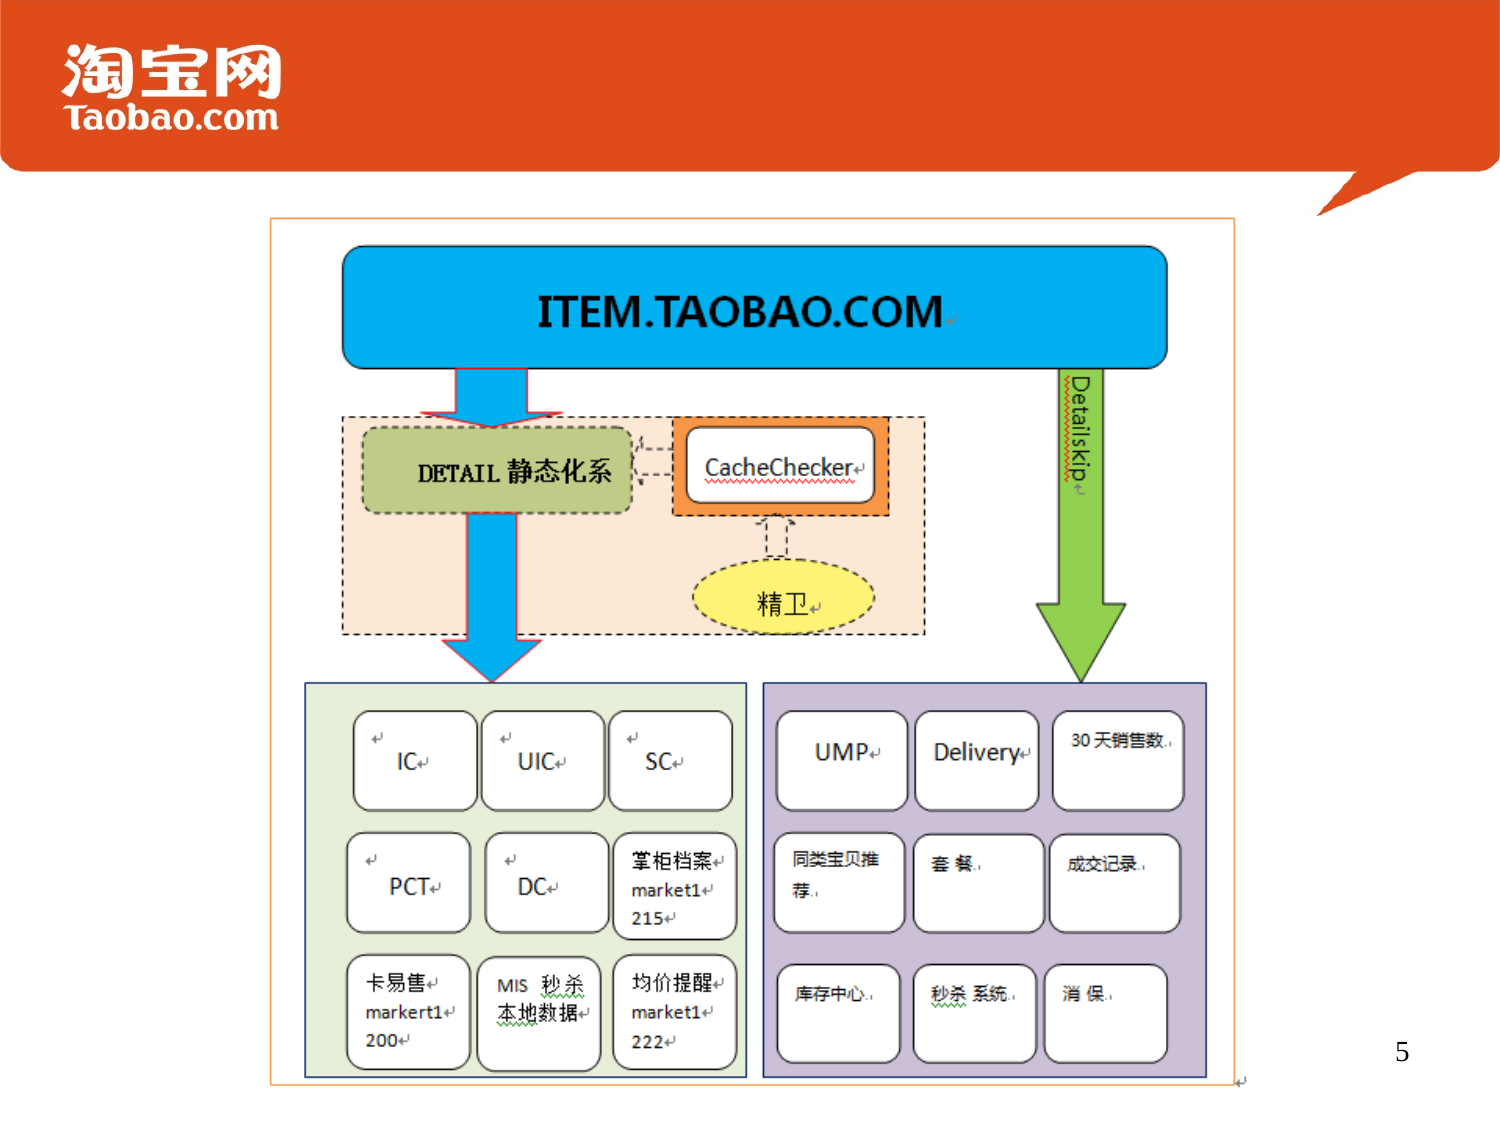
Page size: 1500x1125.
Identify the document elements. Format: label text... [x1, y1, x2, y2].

slide_number 5 [1251, 1024, 1426, 1103]
picture [0, 0, 1500, 1097]
